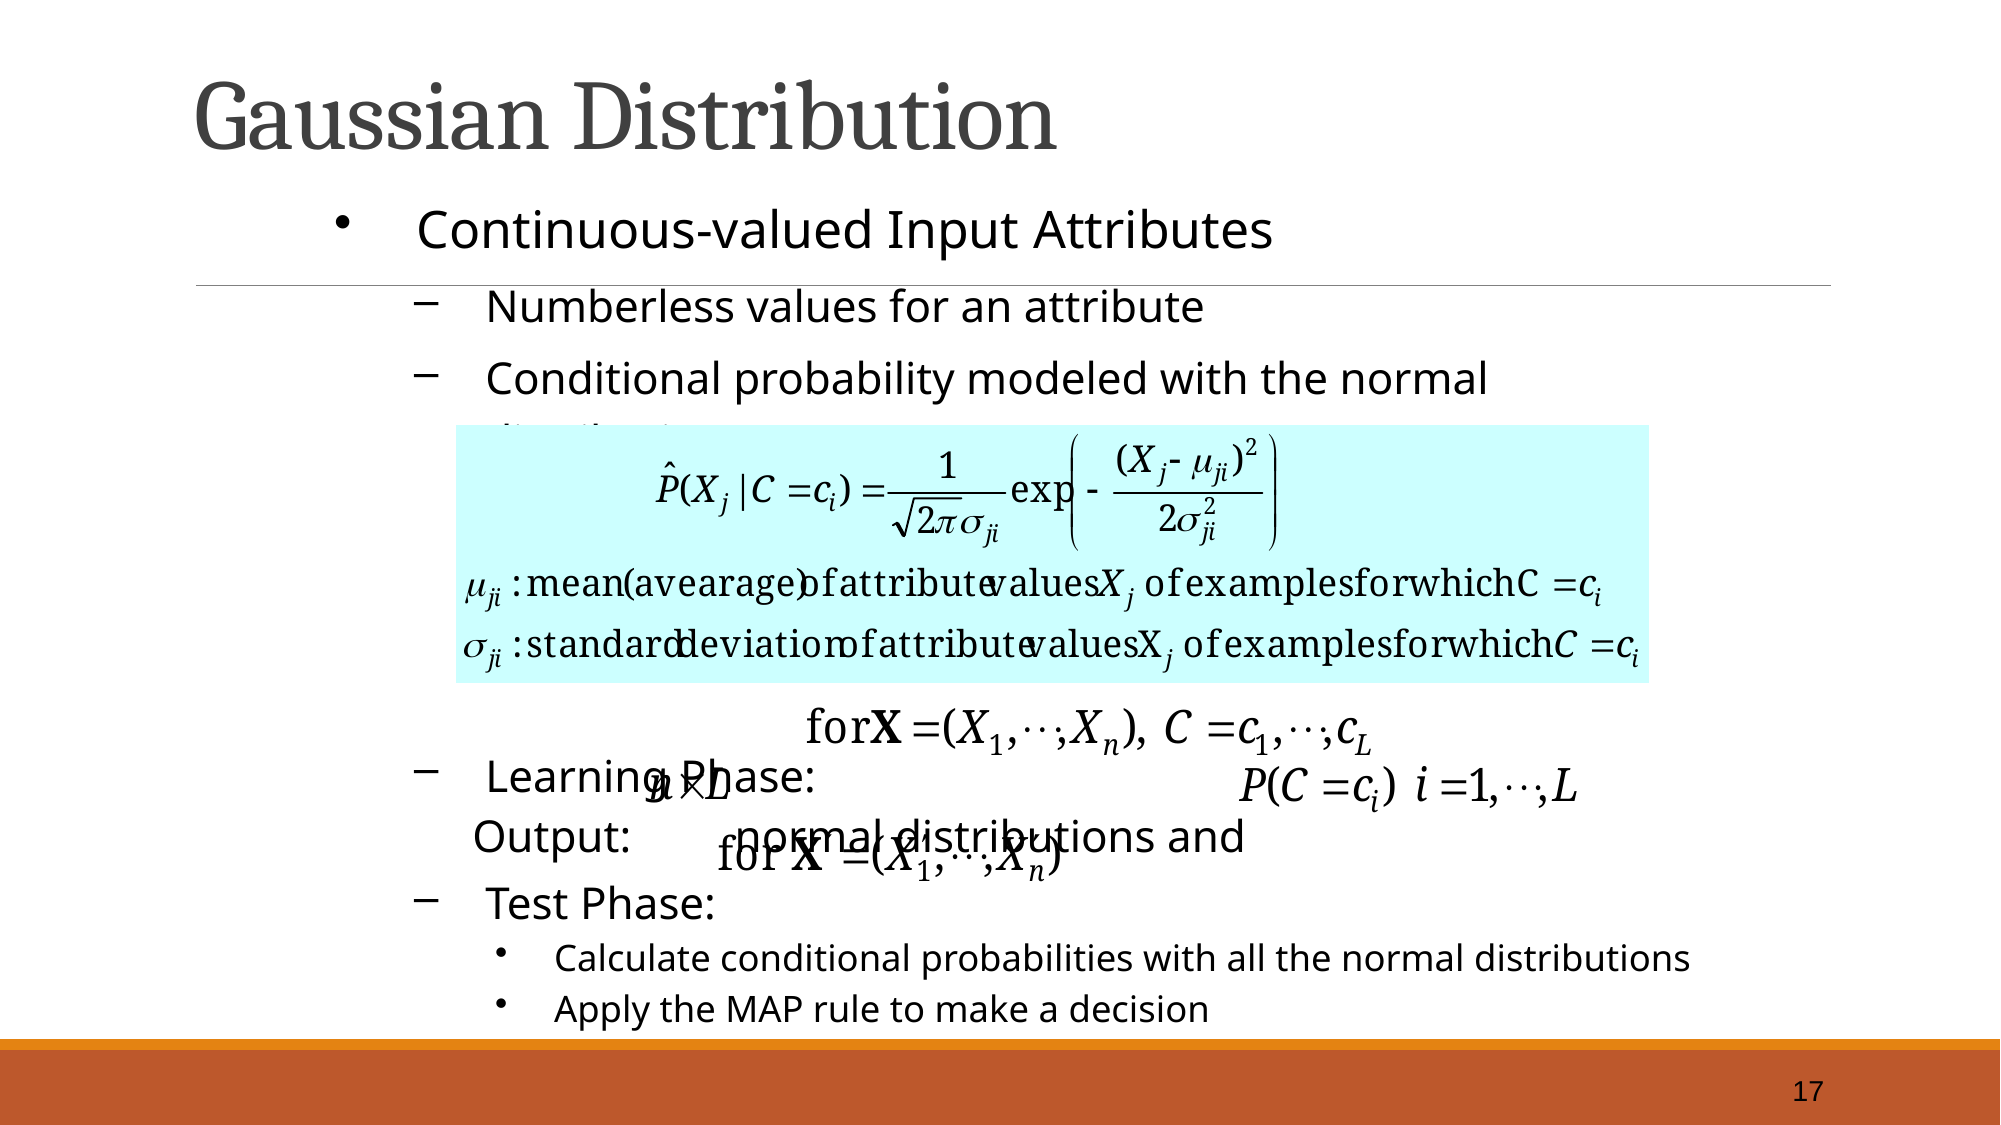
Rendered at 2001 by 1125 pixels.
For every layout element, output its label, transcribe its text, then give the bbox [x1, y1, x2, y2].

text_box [1230, 757, 1586, 827]
title Gaussian Distribution [179, 47, 1830, 178]
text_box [797, 699, 1380, 769]
text_box Continuous-valued Input Attributes Numberless values for an attribute Conditional probability modeled with the normal distribution Learning Phase: Output: normal distributions and Test Phase: Calculate conditional probabilities with all the normal distributions Apply the MAP rule to make a decision [319, 178, 1712, 1039]
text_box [709, 825, 1070, 895]
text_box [641, 757, 737, 814]
slide_number 17 [1623, 1059, 1840, 1120]
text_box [455, 424, 1649, 683]
